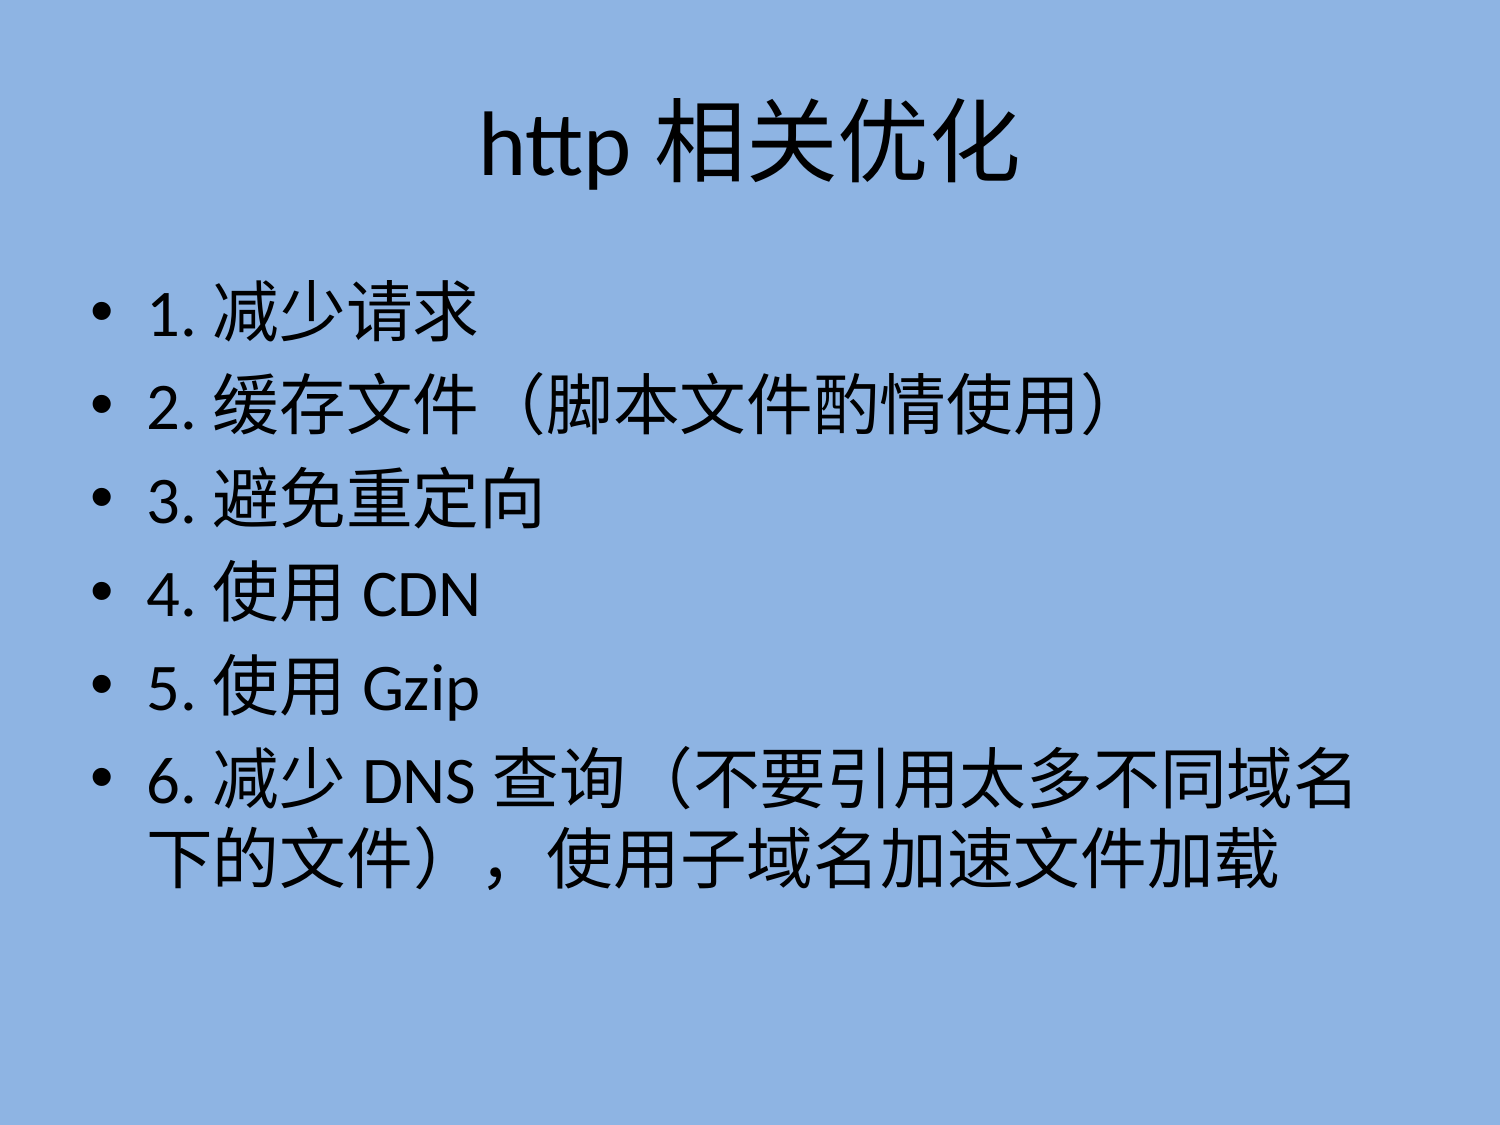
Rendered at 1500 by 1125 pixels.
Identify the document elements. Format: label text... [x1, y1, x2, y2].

list 1.减少请求 2.缓存文件（脚本文件酌情使用） 3.避免重定向 4.使用CDN 5.使用Gzip 6.减少DNS查询（不要引用太多不同域名下的文件），使用子域名加速文件加载 [75, 262, 1425, 1005]
title http相关优化 [75, 45, 1425, 233]
